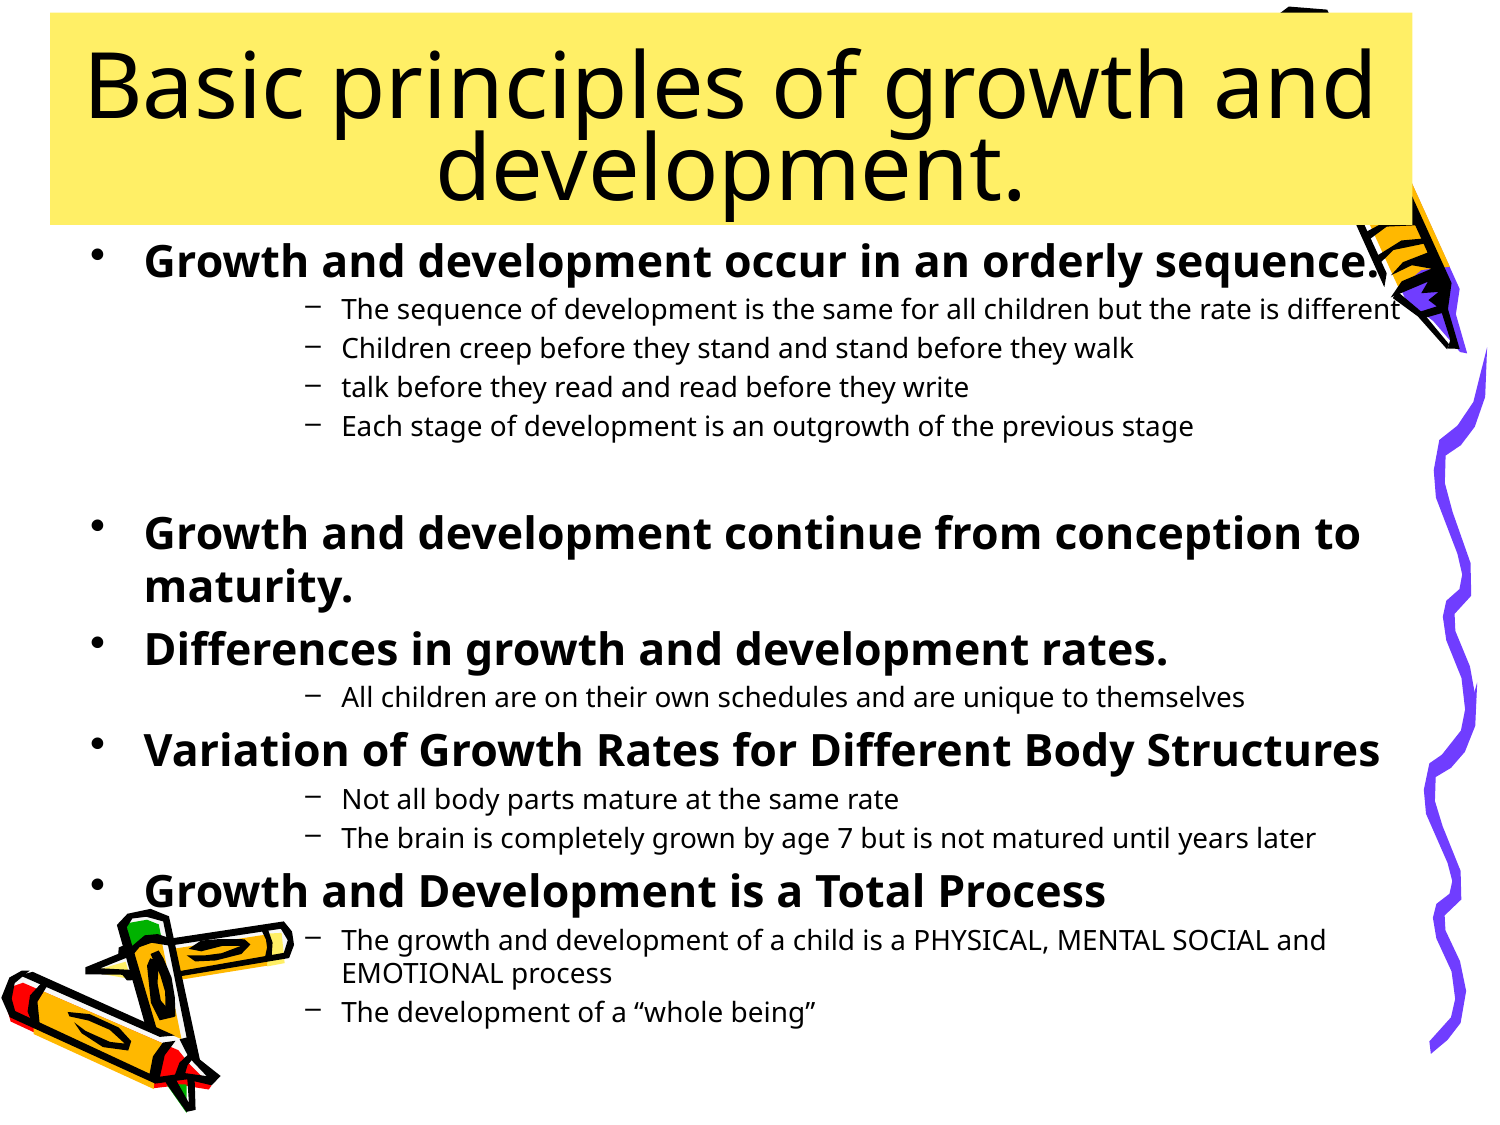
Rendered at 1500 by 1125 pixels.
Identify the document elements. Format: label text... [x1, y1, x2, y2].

list Growth and development occur in an orderly sequence. The sequence of development is the same for all children but the rate is different Children creep before they stand and stand before they walk talk before they read and read before they write Each stage of development is an outgrowth of the previous stage Growth and development continue from conception to maturity. Differences in growth and development rates. All children are on their own schedules and are unique to themselves Variation of Growth Rates for Different Body Structures Not all body parts mature at the same rate The brain is completely grown by age 7 but is not matured until years later Growth and Development is a Total Process The growth and development of a child is a PHYSICAL, MENTAL SOCIAL and EMOTIONAL process The development of a “whole being” [74, 224, 1426, 1063]
title Basic principles of growth and development. [49, 12, 1413, 226]
